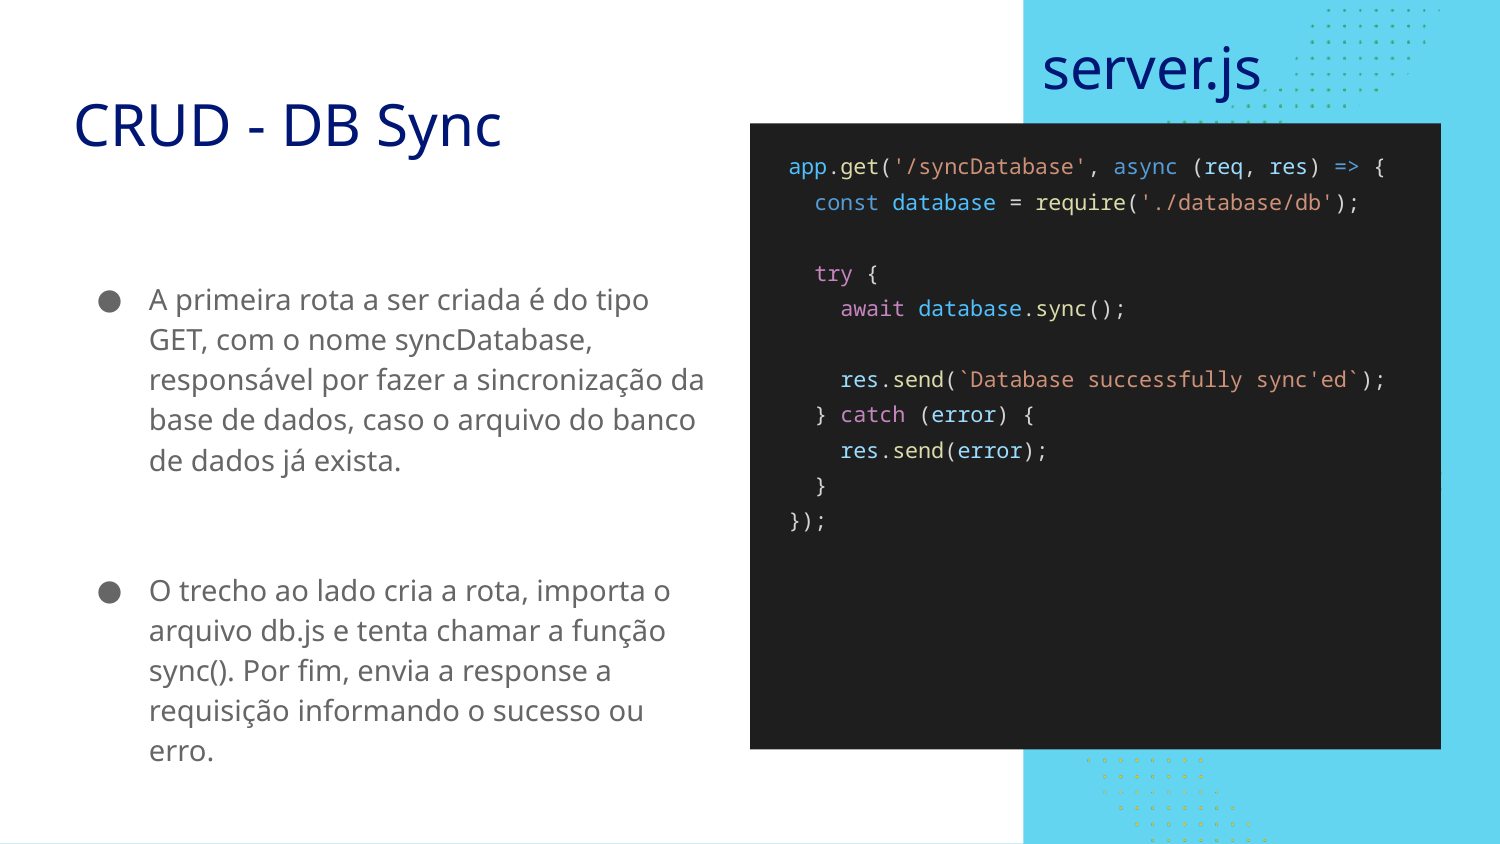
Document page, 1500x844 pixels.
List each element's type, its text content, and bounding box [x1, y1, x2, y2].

list A primeira rota a ser criada é do tipo GET, com o nome syncDatabase, responsável por fazer a sincronização da base de dados, caso o arquivo do banco de dados já exista. O trecho ao lado cria a rota, importa o arquivo db.js e tenta chamar a função sync(). Por fim, envia a response a requisição informando o sucesso ou erro. [59, 260, 724, 750]
title CRUD - DB Sync [59, 72, 724, 245]
title server.js [1027, 16, 1464, 111]
list app.get('/syncDatabase', async (req, res) => { const database = require('./database/db'); try { await database.sync(); res.send(`Database successfully sync'ed`); } catch (error) { res.send(error); } }); [750, 123, 1441, 750]
picture [1041, 0, 1500, 844]
